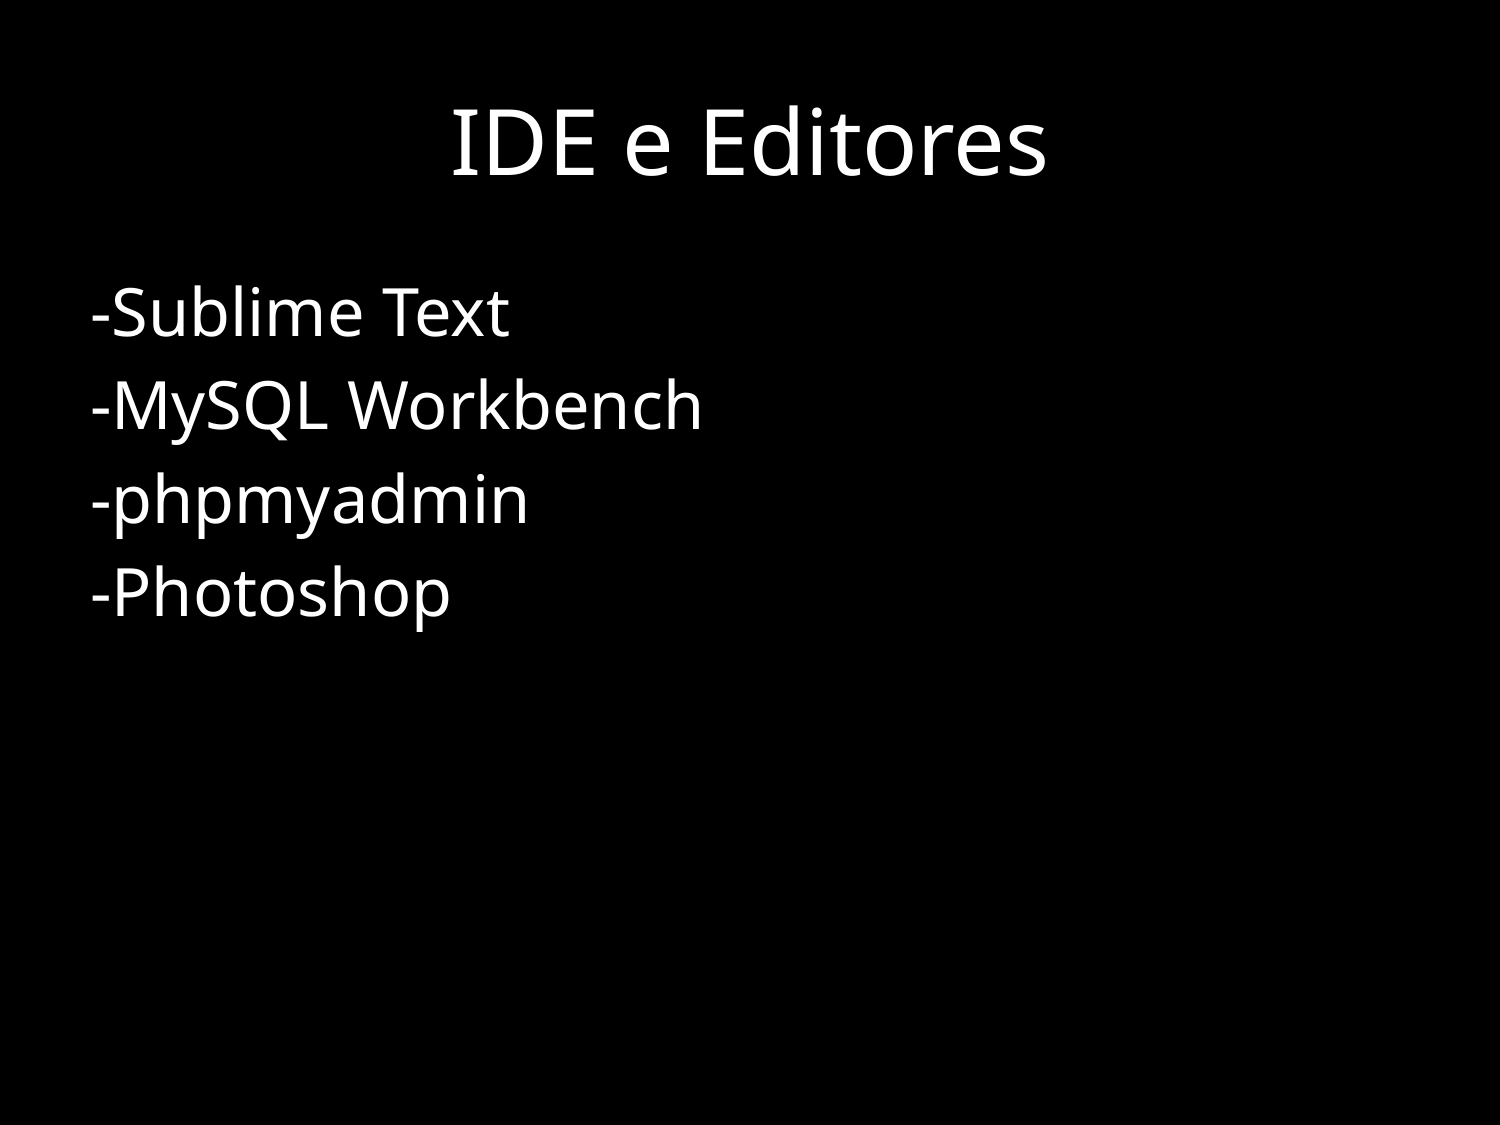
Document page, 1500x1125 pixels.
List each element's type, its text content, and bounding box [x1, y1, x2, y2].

list -Sublime Text -MySQL Workbench -phpmyadmin -Photoshop [75, 262, 1425, 1005]
title IDE e Editores [75, 45, 1425, 233]
